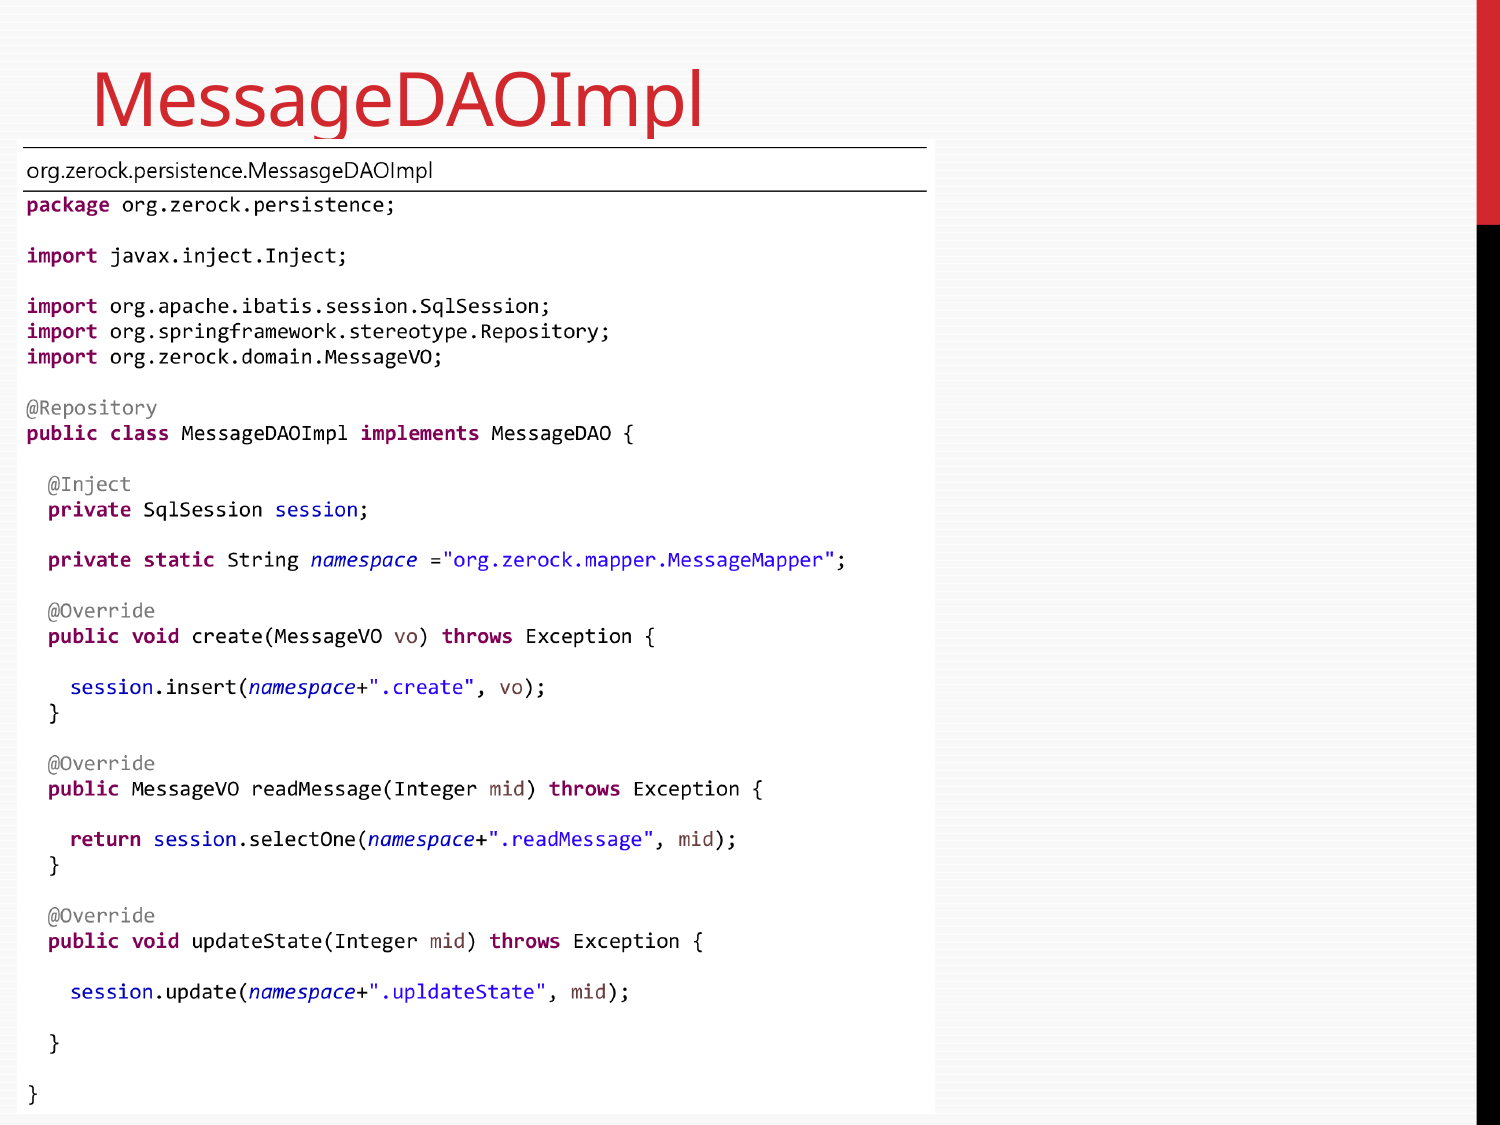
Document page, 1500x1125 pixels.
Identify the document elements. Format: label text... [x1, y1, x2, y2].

title MessageDAOImpl [75, 25, 1329, 149]
picture [17, 139, 935, 1115]
